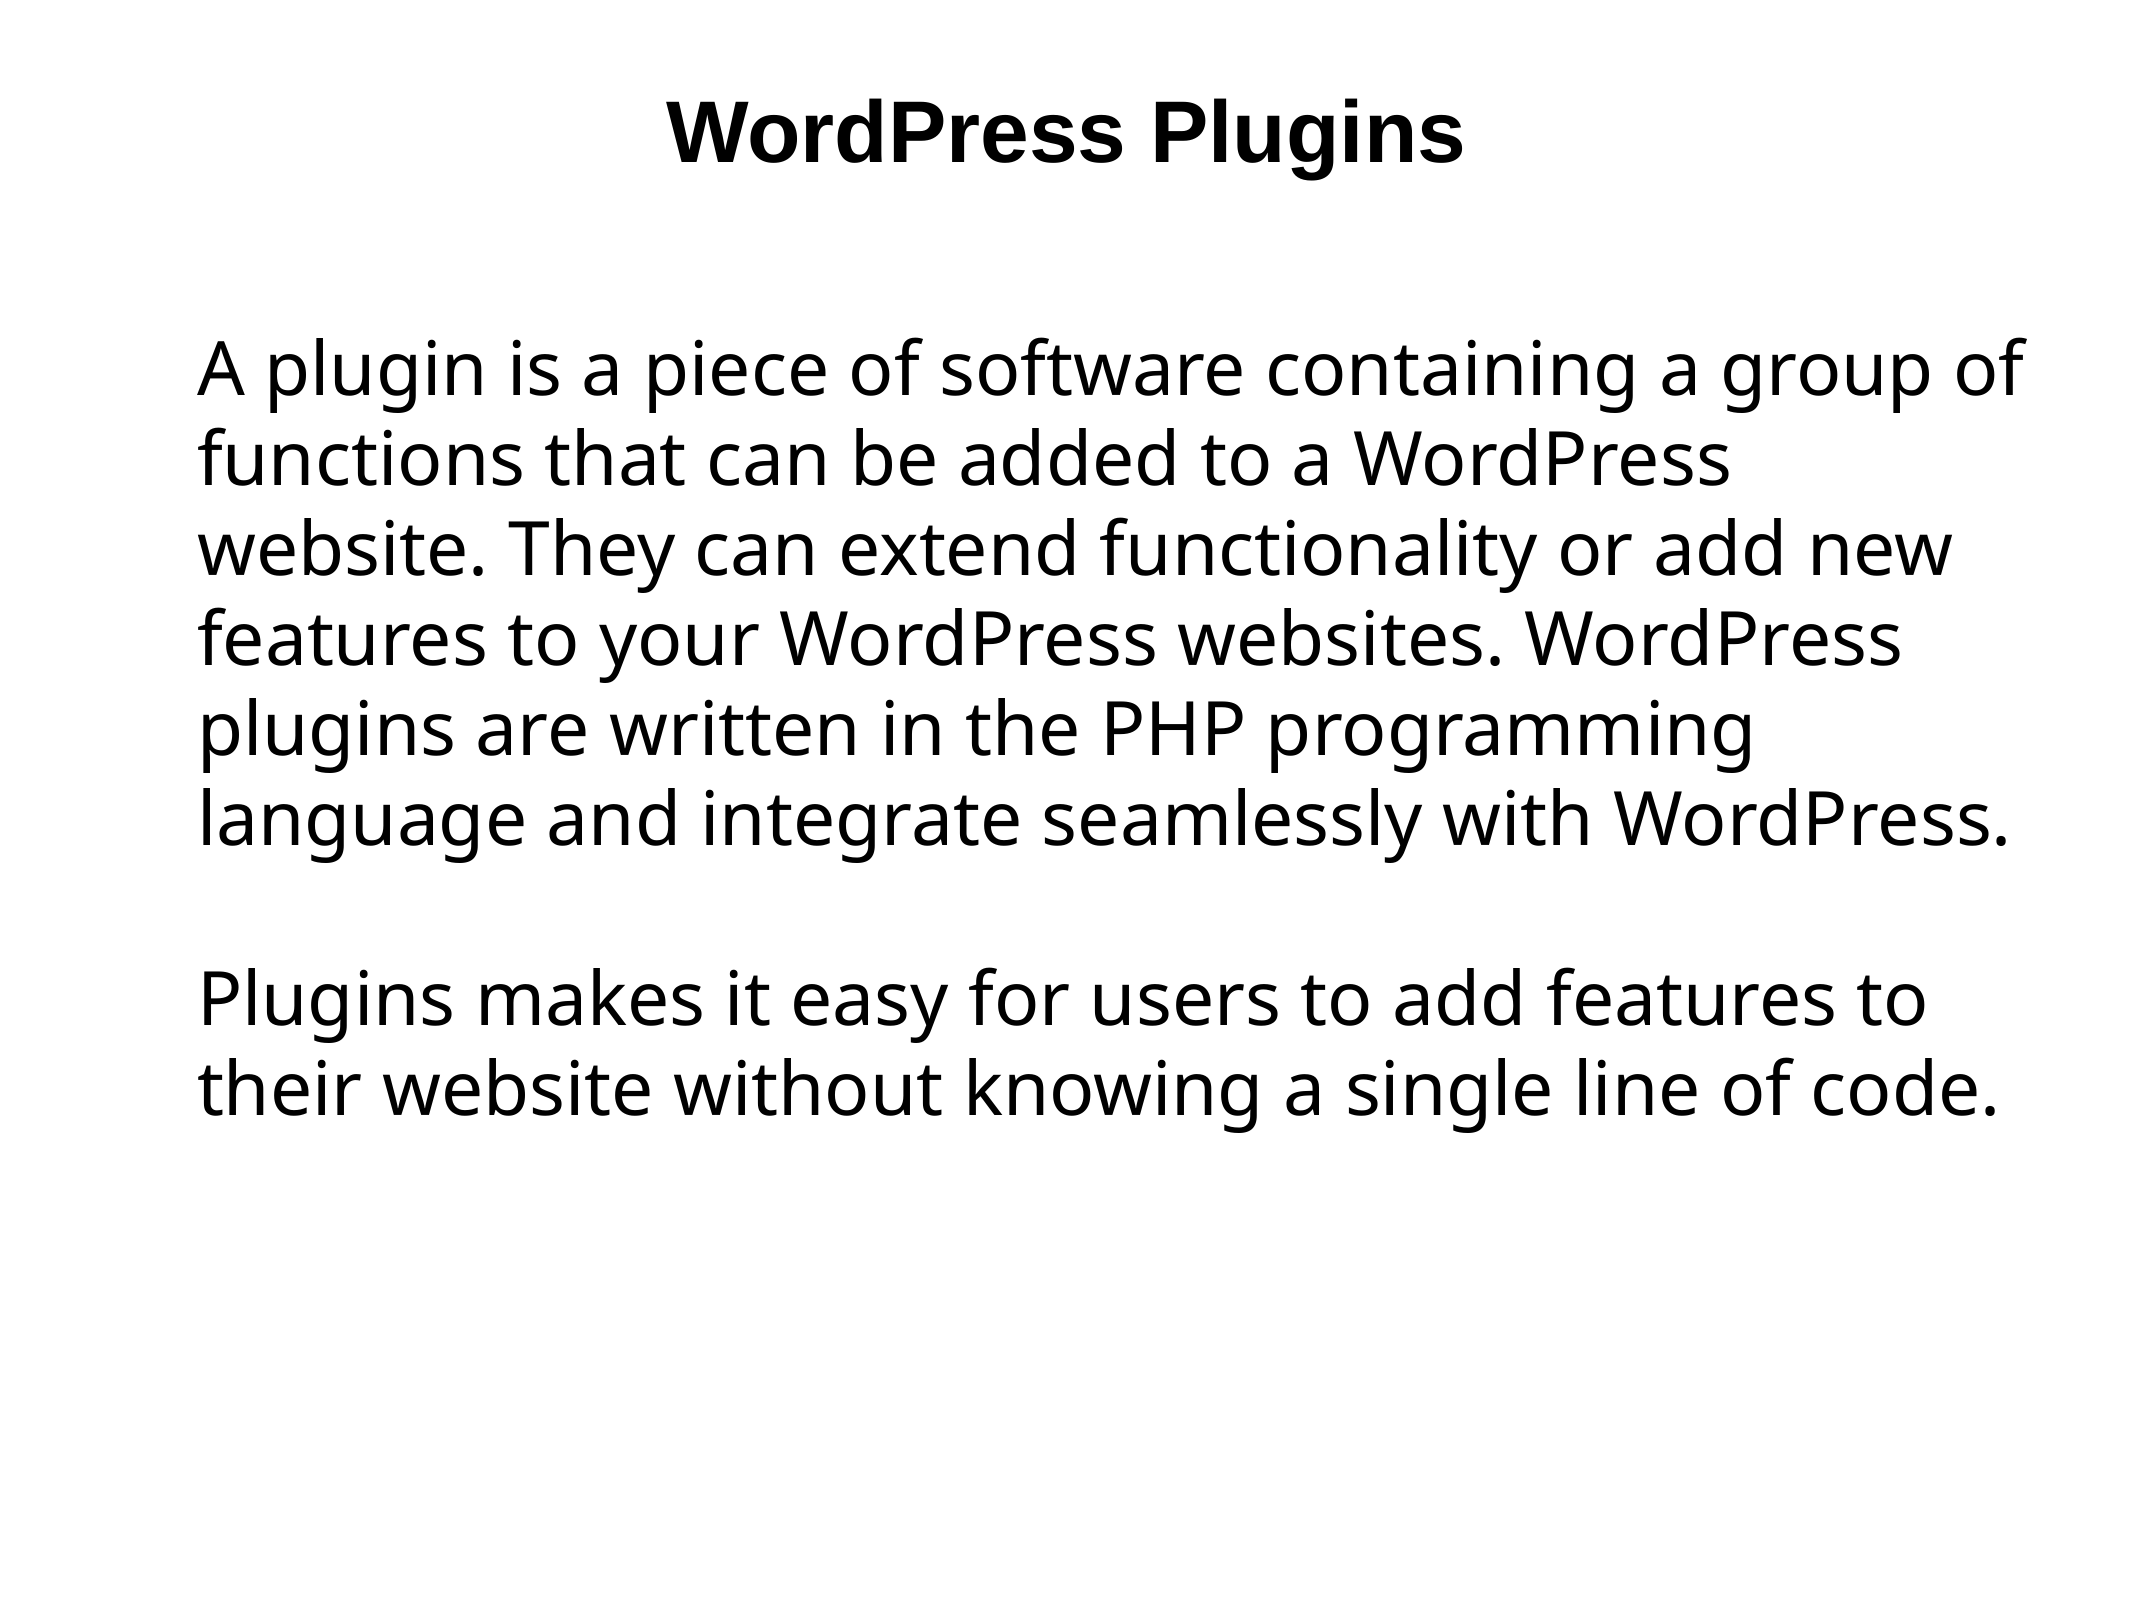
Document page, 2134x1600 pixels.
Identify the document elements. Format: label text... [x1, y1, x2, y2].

text_box A plugin is a piece of software containing a group of functions that can be added to a WordPress website. They can extend functionality or add new features to your WordPress websites. WordPress plugins are written in the PHP programming language and integrate seamlessly with WordPress. Plugins makes it easy for users to add features to their website without knowing a single line of code. [188, 311, 2035, 1139]
text_box WordPress Plugins [657, 67, 1476, 189]
